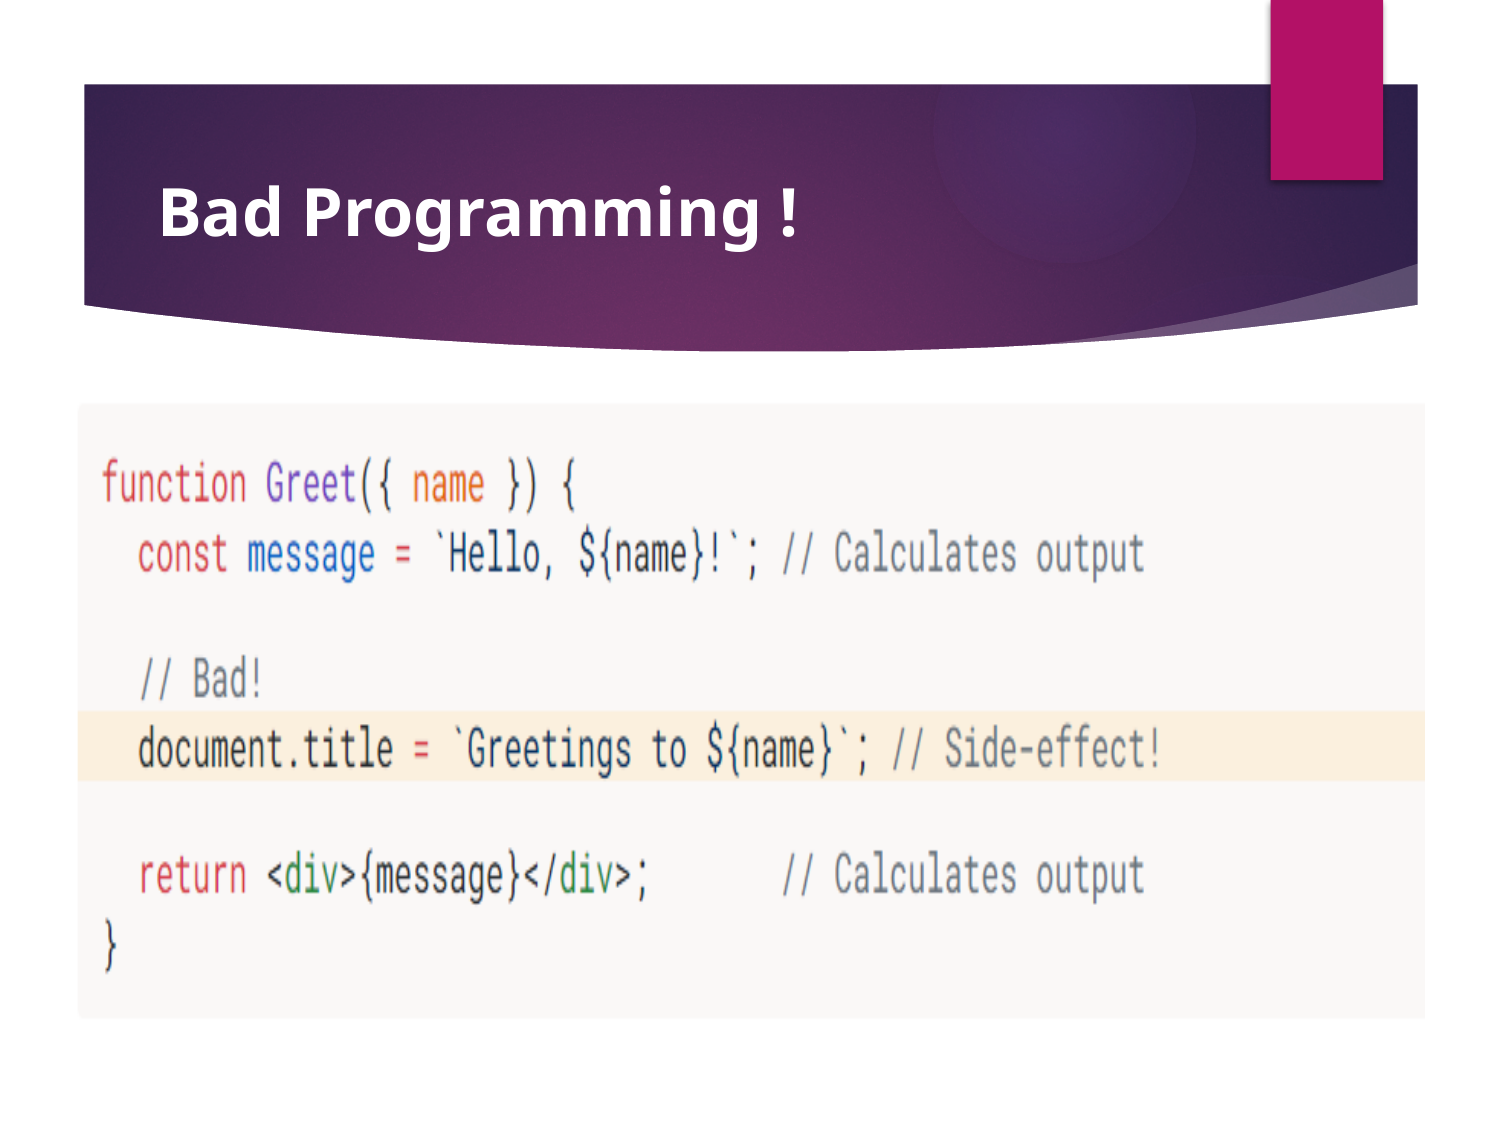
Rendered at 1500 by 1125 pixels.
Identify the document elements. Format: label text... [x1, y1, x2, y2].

text_box Bad Programming ! [142, 152, 1183, 269]
picture [74, 399, 1426, 1051]
title [46, 23, 1447, 186]
